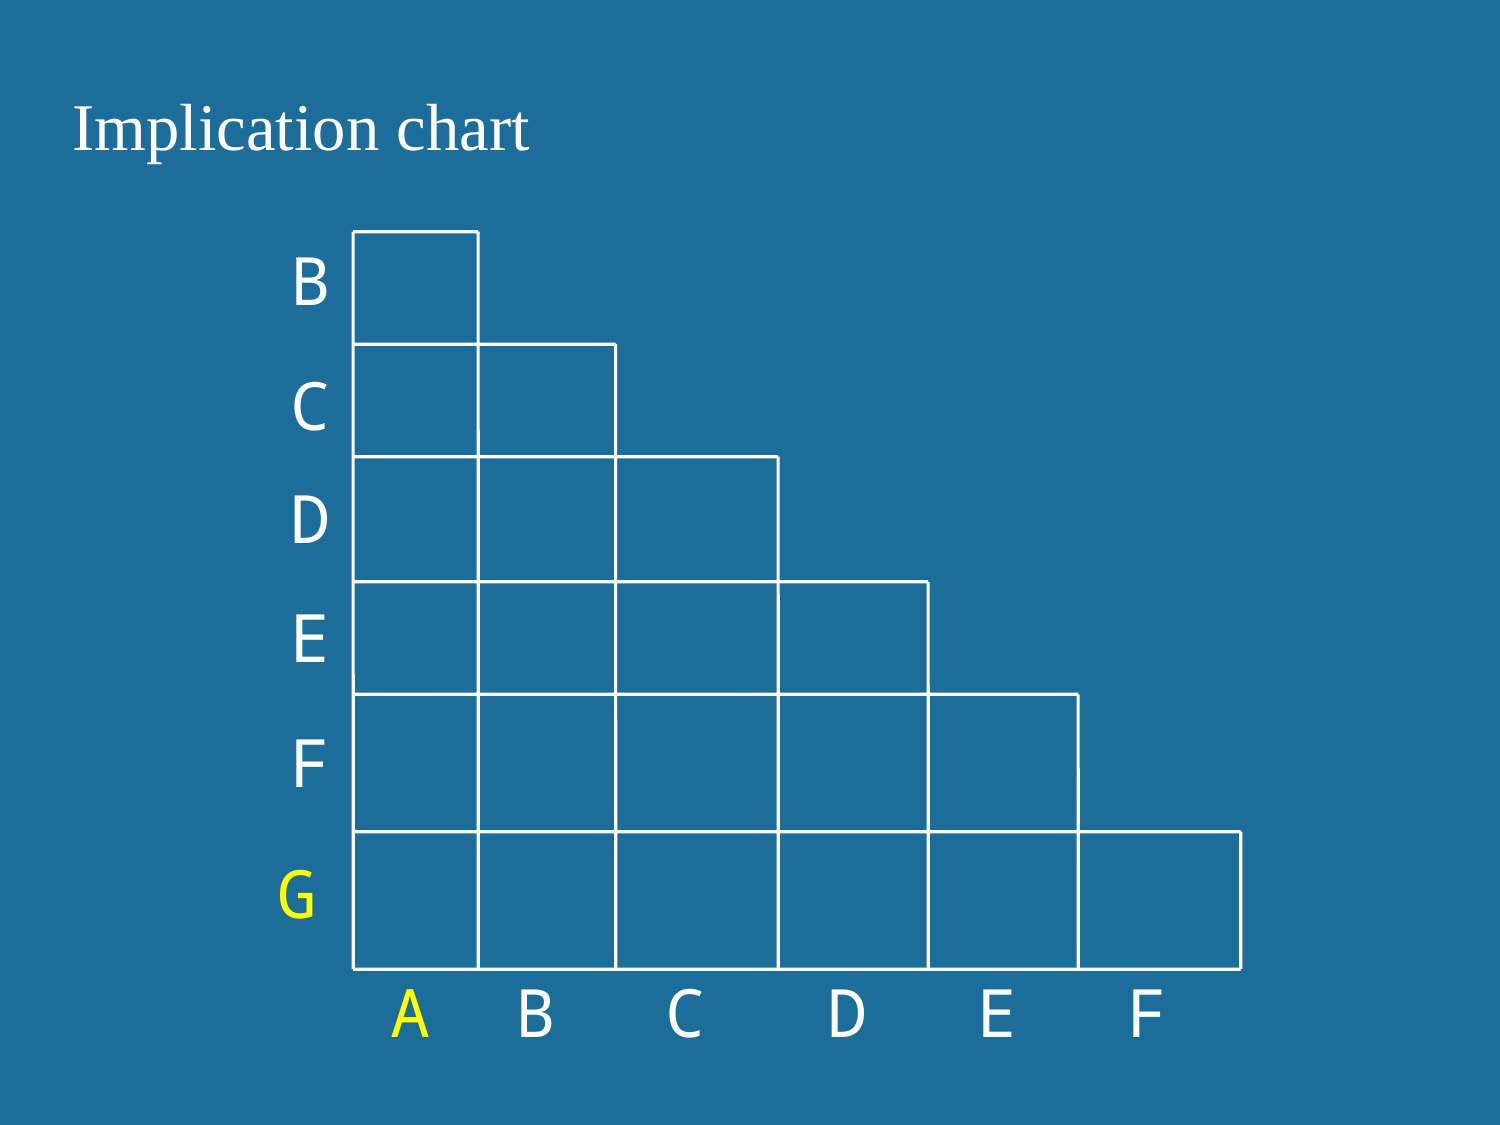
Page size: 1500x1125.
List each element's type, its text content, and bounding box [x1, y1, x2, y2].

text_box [265, 231, 1241, 1059]
text_box Implication chart [57, 76, 563, 172]
